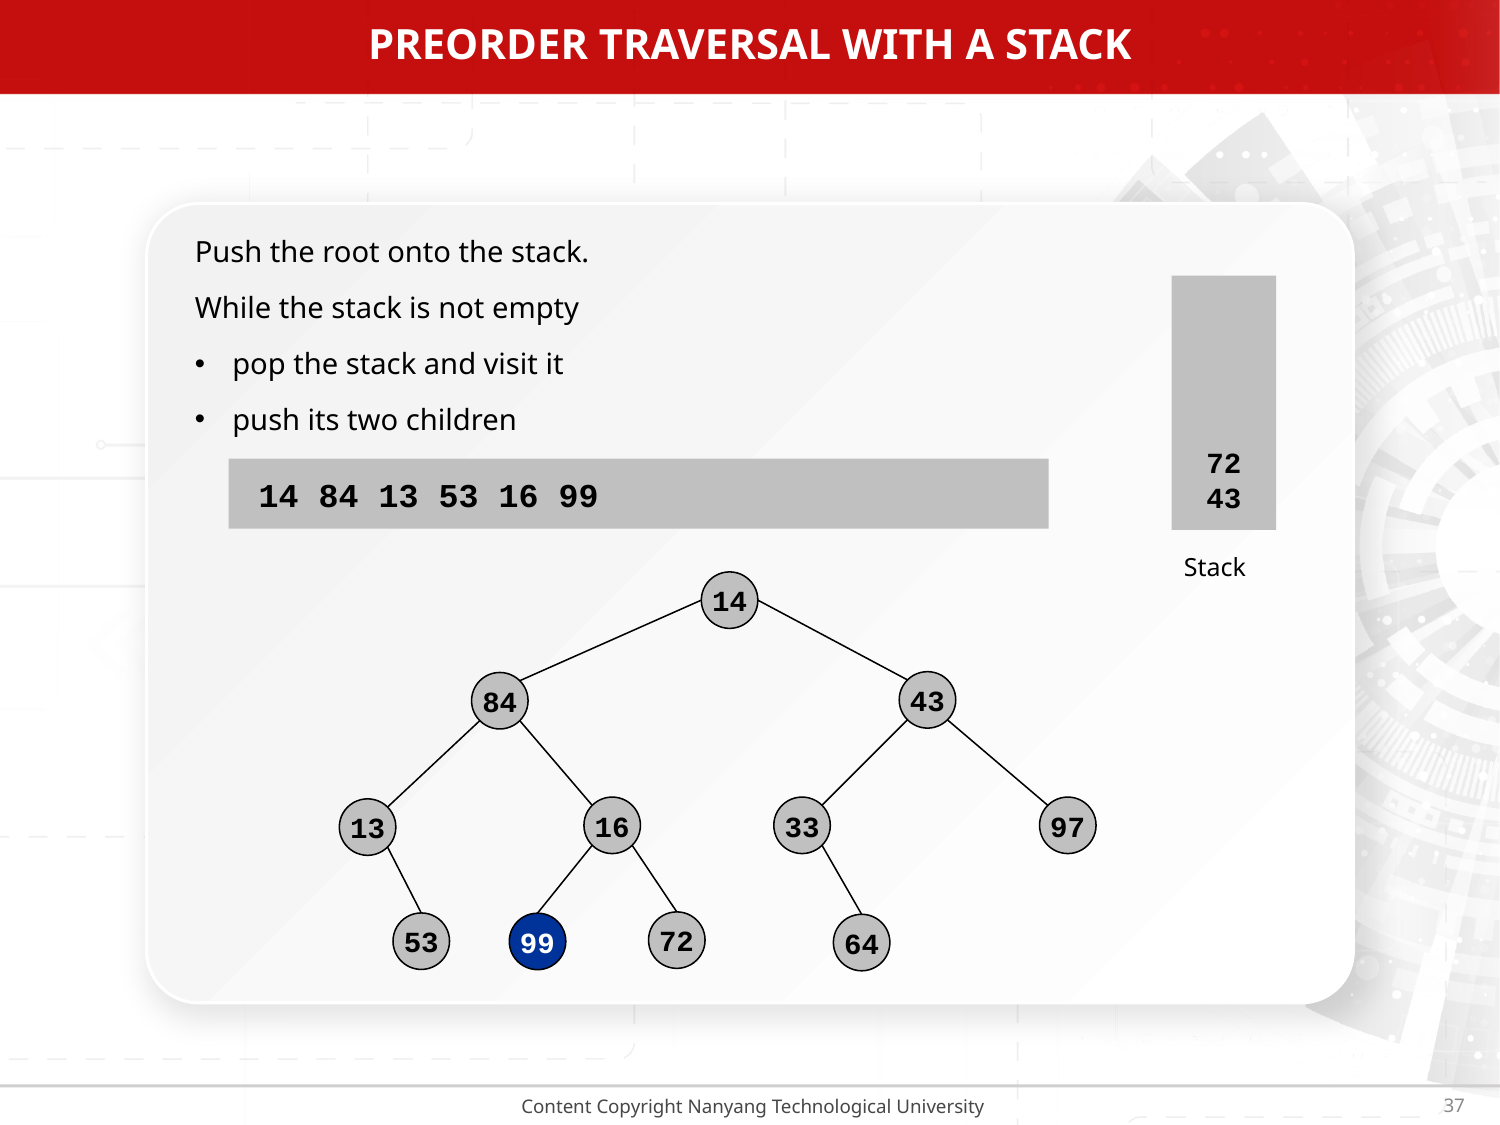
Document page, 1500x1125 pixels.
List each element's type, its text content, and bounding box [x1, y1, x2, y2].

picture [0, 1088, 1500, 1125]
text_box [223, 275, 1277, 971]
text_box Push the root onto the stack. While the stack is not empty pop the stack and visit it push its two children [180, 226, 1325, 936]
title Preorder Traversal with a Stack [0, 0, 1500, 93]
picture [0, 93, 1500, 1084]
